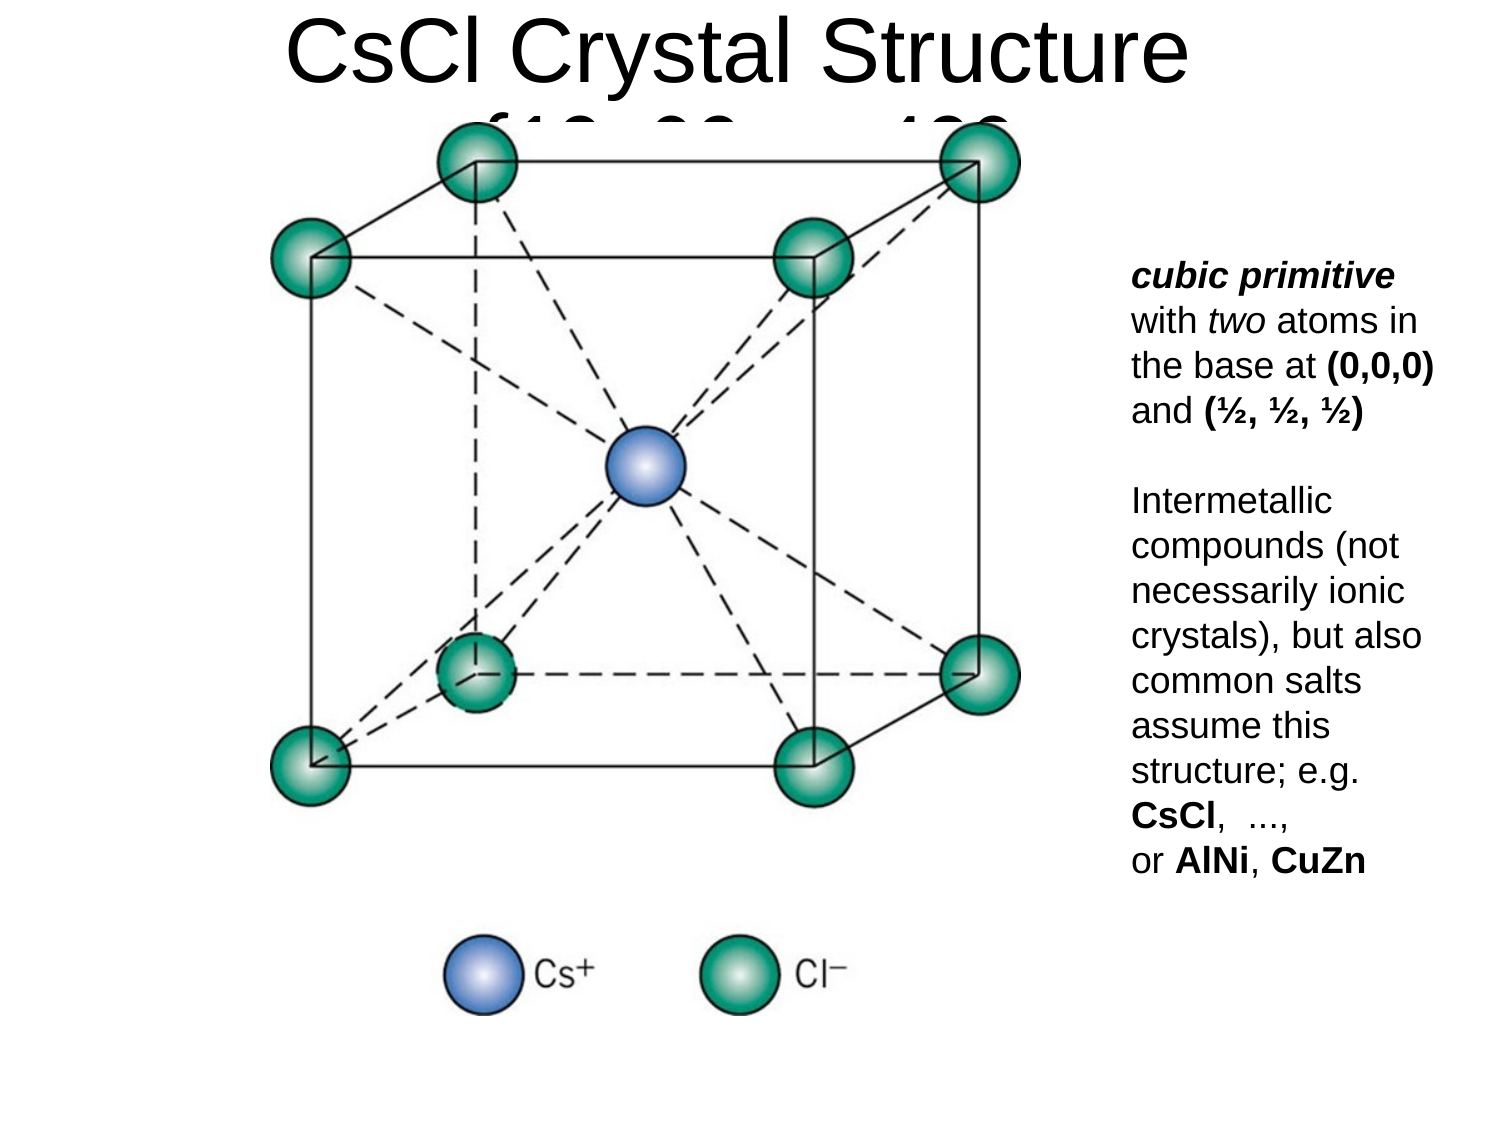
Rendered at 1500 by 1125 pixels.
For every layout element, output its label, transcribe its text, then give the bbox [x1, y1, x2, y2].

picture [269, 122, 1021, 1017]
title f12_03_pg420 [74, 44, 1426, 233]
text_box cubic primitive with two atoms in the base at (0,0,0) and (½, ½, ½) Intermetallic compounds (not necessarily ionic crystals), but also common salts assume this structure; e.g. CsCl, ..., or AlNi, CuZn [1116, 243, 1459, 889]
text_box CsCl Crystal Structure [269, 0, 1208, 109]
